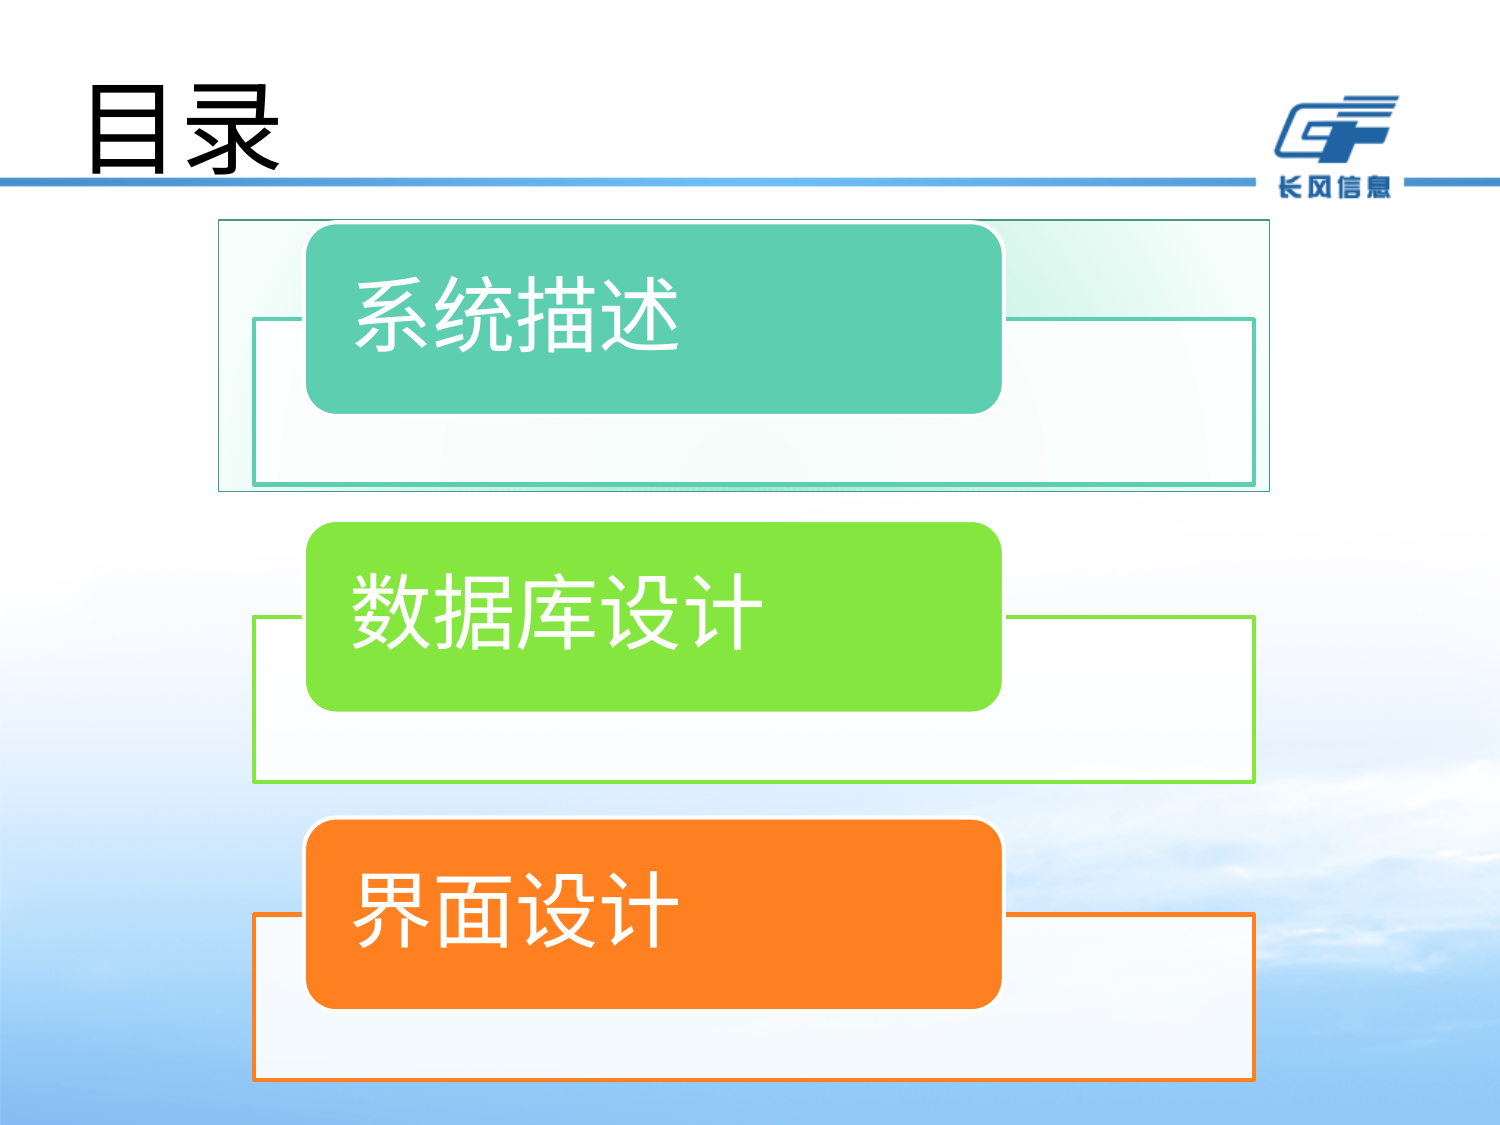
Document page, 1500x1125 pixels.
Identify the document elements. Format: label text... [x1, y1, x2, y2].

picture [0, 0, 1500, 1125]
text_box [1255, 219, 1270, 492]
title 目录 [76, 0, 1483, 188]
table_header 字段约束 [246, 220, 253, 492]
text_box [218, 219, 253, 492]
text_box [253, 219, 1255, 1083]
table_header 字段约束 [1255, 221, 1261, 492]
